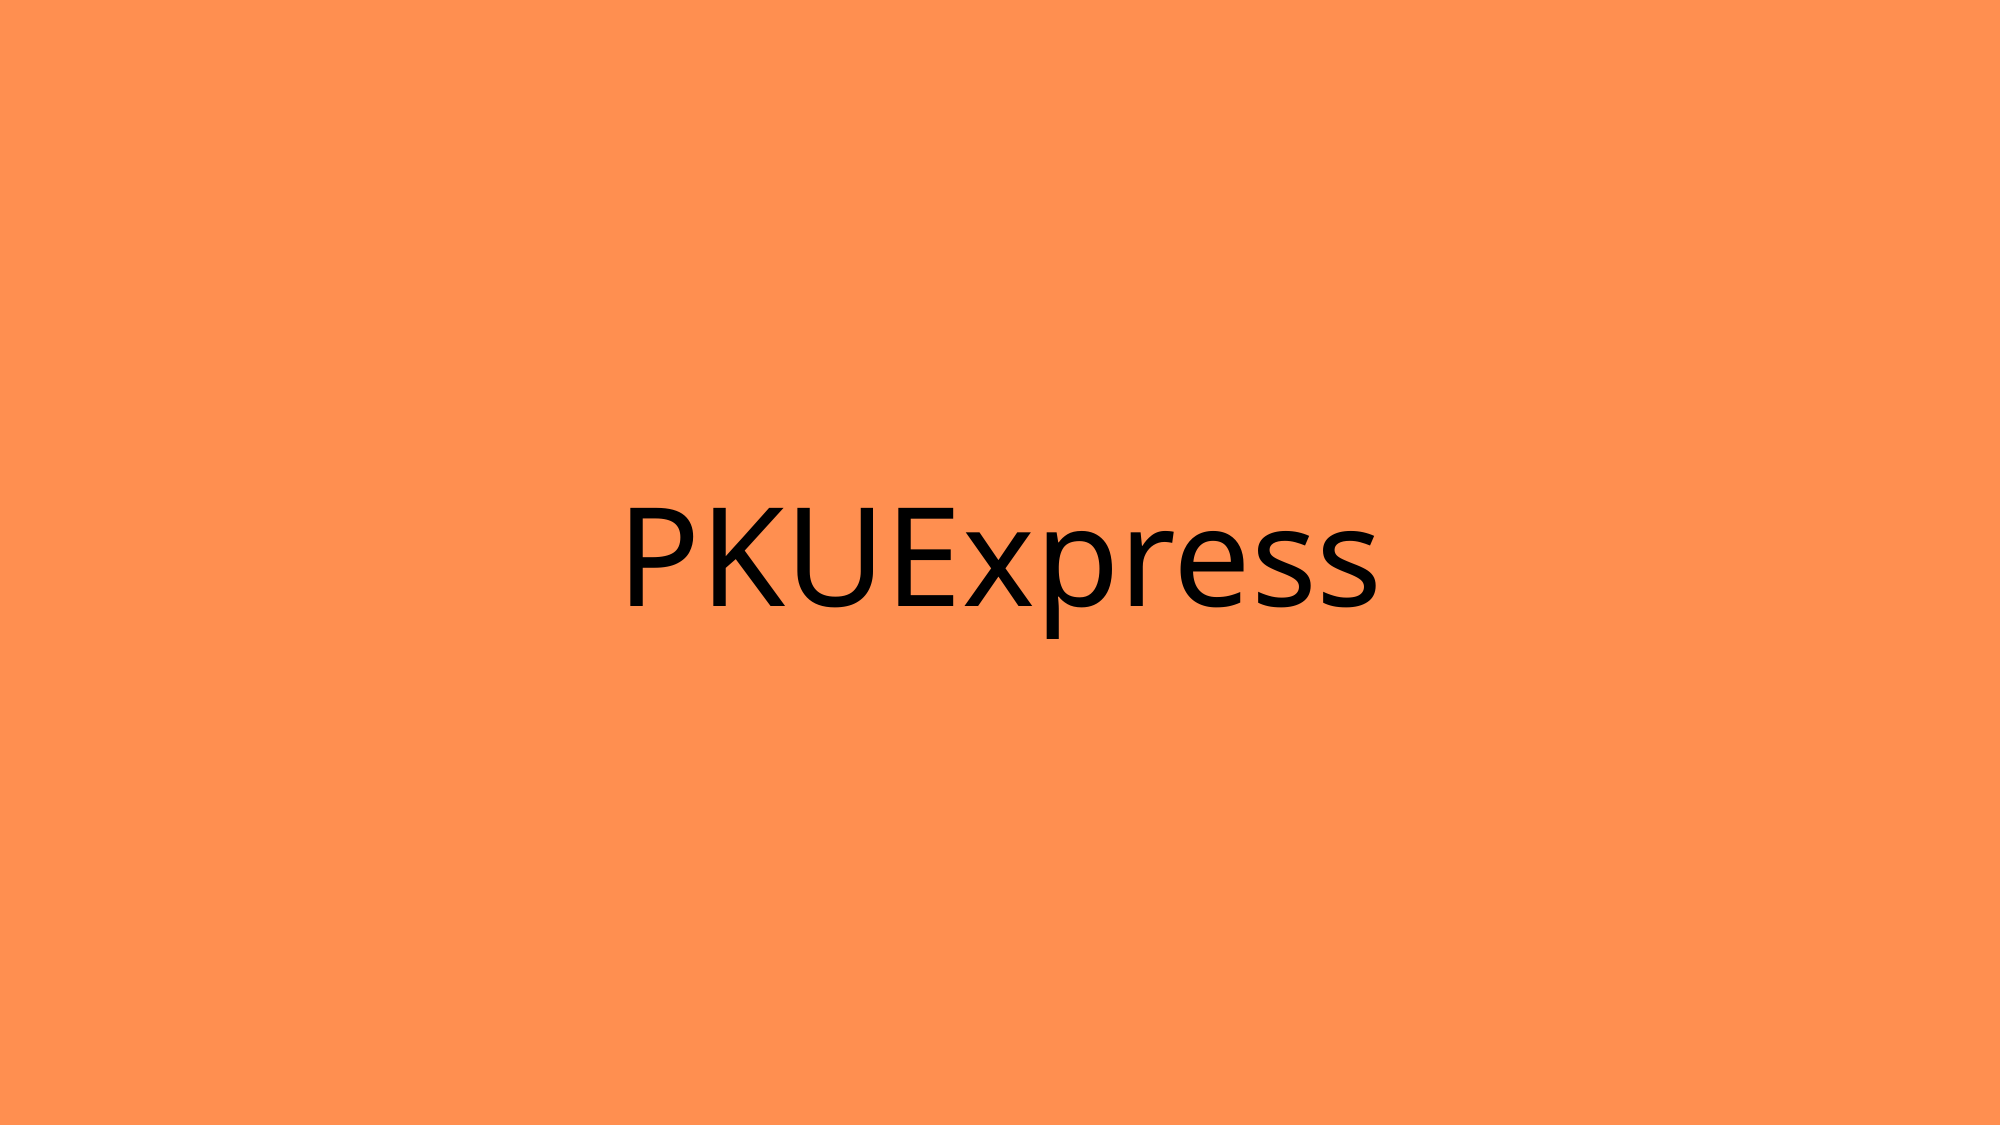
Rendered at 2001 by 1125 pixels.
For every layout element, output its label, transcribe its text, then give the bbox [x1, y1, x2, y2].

title PKUExpress [0, 0, 2000, 1125]
